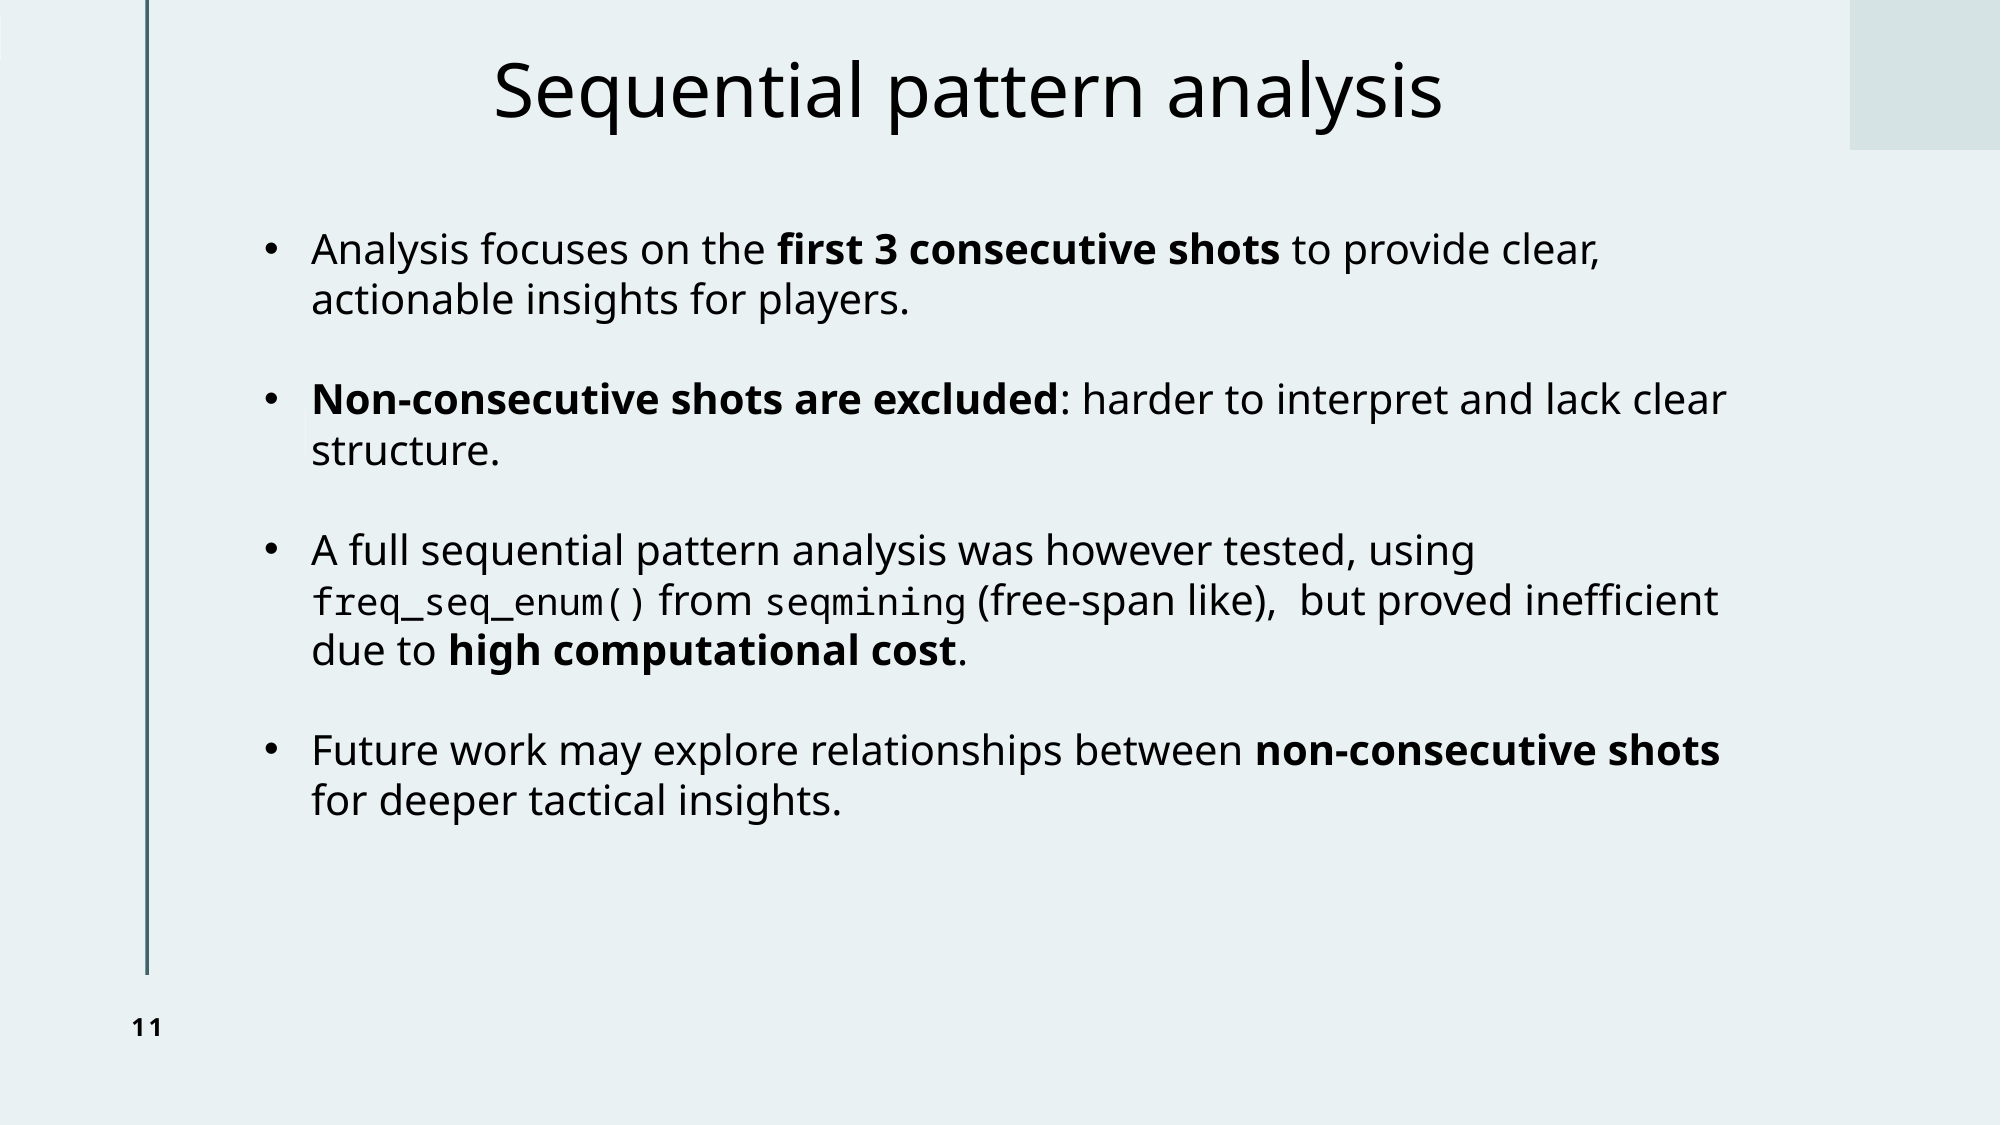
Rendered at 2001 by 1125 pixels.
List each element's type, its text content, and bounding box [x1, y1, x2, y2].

text_box Analysis focuses on the first 3 consecutive shots to provide clear, actionable insights for players. Non-consecutive shots are excluded: harder to interpret and lack clear structure. A full sequential pattern analysis was however tested, using freq_seq_enum() from seqmining (free-span like), but proved inefficient due to high computational cost. Future work may explore relationships between non-consecutive shots for deeper tactical insights. [249, 165, 1751, 881]
title Sequential pattern analysis [226, 19, 1728, 166]
slide_number 11 [67, 975, 227, 1082]
